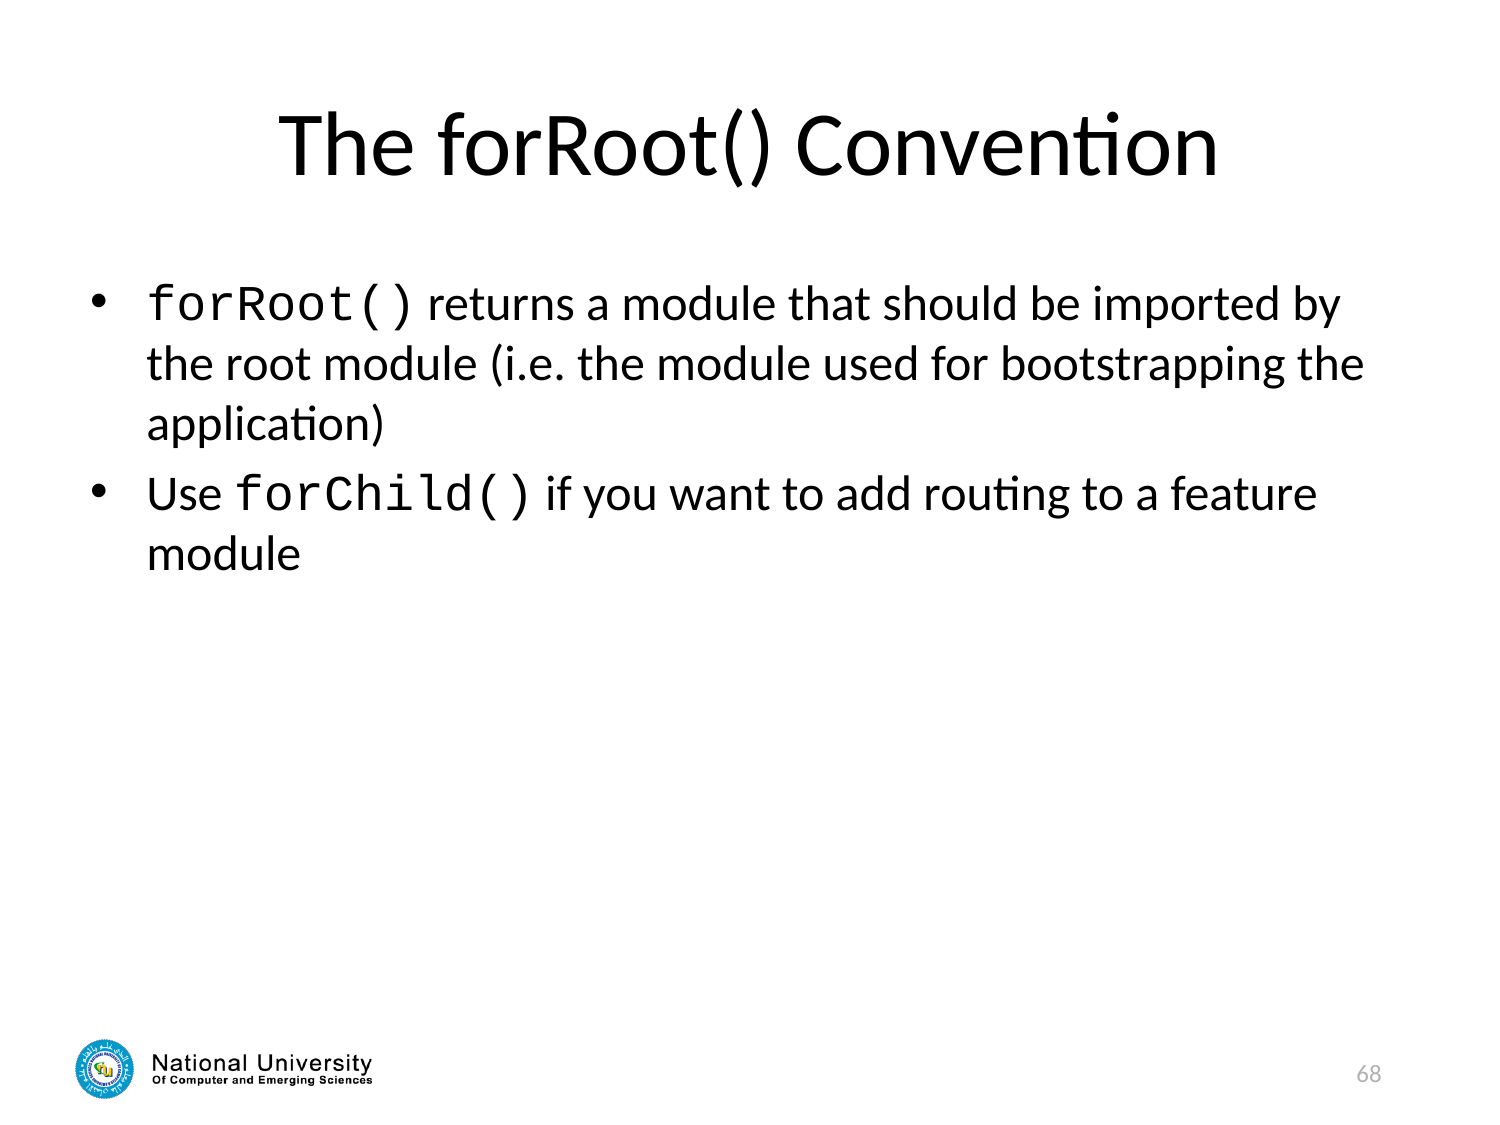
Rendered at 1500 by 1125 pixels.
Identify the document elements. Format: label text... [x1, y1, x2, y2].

picture [111, 1074, 134, 1099]
title The forRoot() Convention [75, 45, 1425, 233]
list forRoot() returns a module that should be imported by the root module (i.e. the module used for bootstrapping the application) Use forChild() if you want to add routing to a feature module [75, 262, 1425, 1005]
picture [151, 1034, 382, 1104]
picture [111, 1039, 134, 1064]
picture [75, 1075, 100, 1099]
picture [75, 1039, 98, 1065]
picture [87, 1052, 122, 1086]
slide_number 68 [1059, 1042, 1397, 1103]
